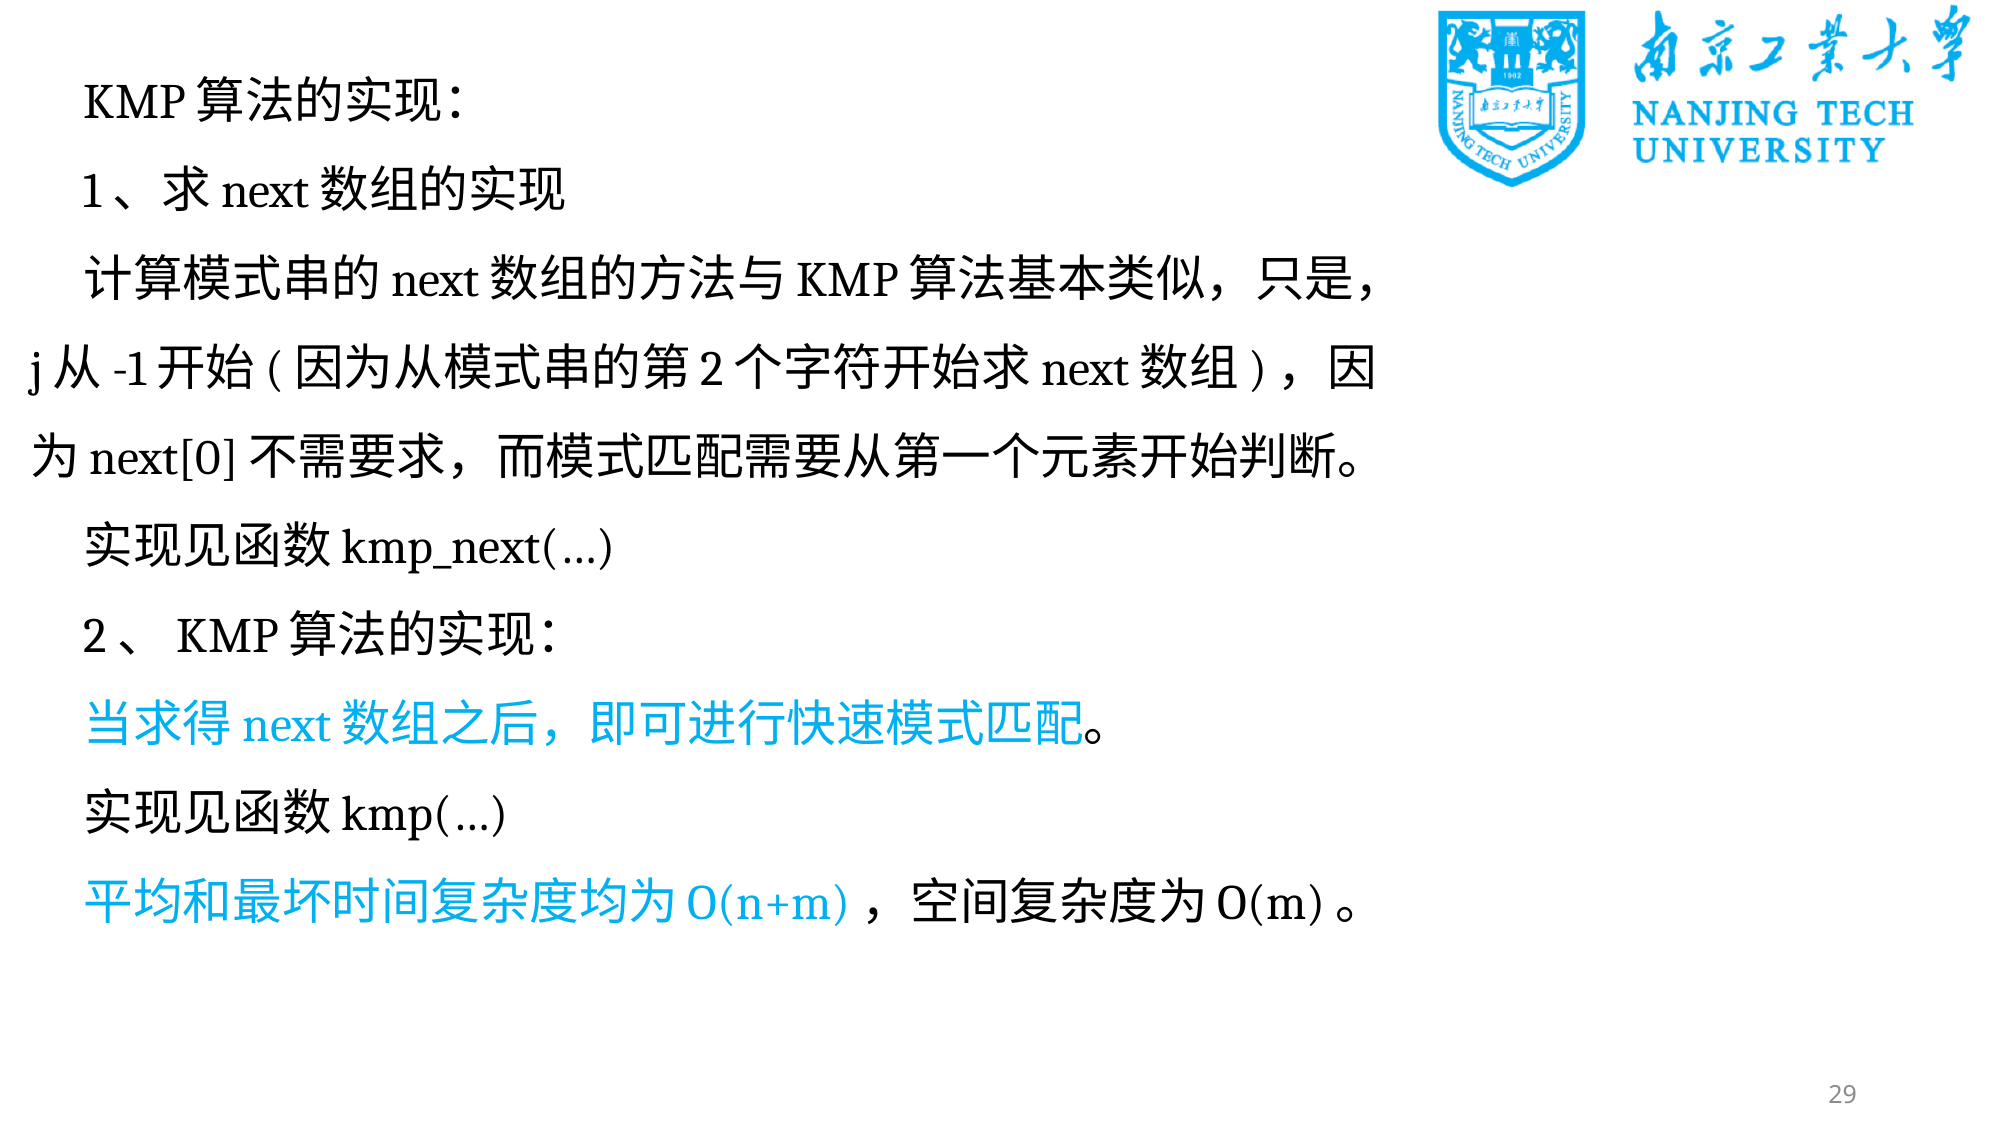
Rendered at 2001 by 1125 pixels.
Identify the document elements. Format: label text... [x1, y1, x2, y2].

list KMP算法的实现： 1、求next数组的实现 计算模式串的next数组的方法与KMP算法基本类似，只是，j从-1开始(因为从模式串的第2个字符开始求next数组)，因为next[0]不需要求，而模式匹配需要从第一个元素开始判断。 实现见函数kmp_next(…) 2、KMP算法的实现： 当求得next数组之后，即可进行快速模式匹配。 实现见函数kmp(…) 平均和最坏时间复杂度均为O(n+m)，空间复杂度为O(m)。 [15, 32, 1437, 1064]
picture [1434, 0, 2001, 191]
slide_number 29 [1421, 1066, 1872, 1125]
